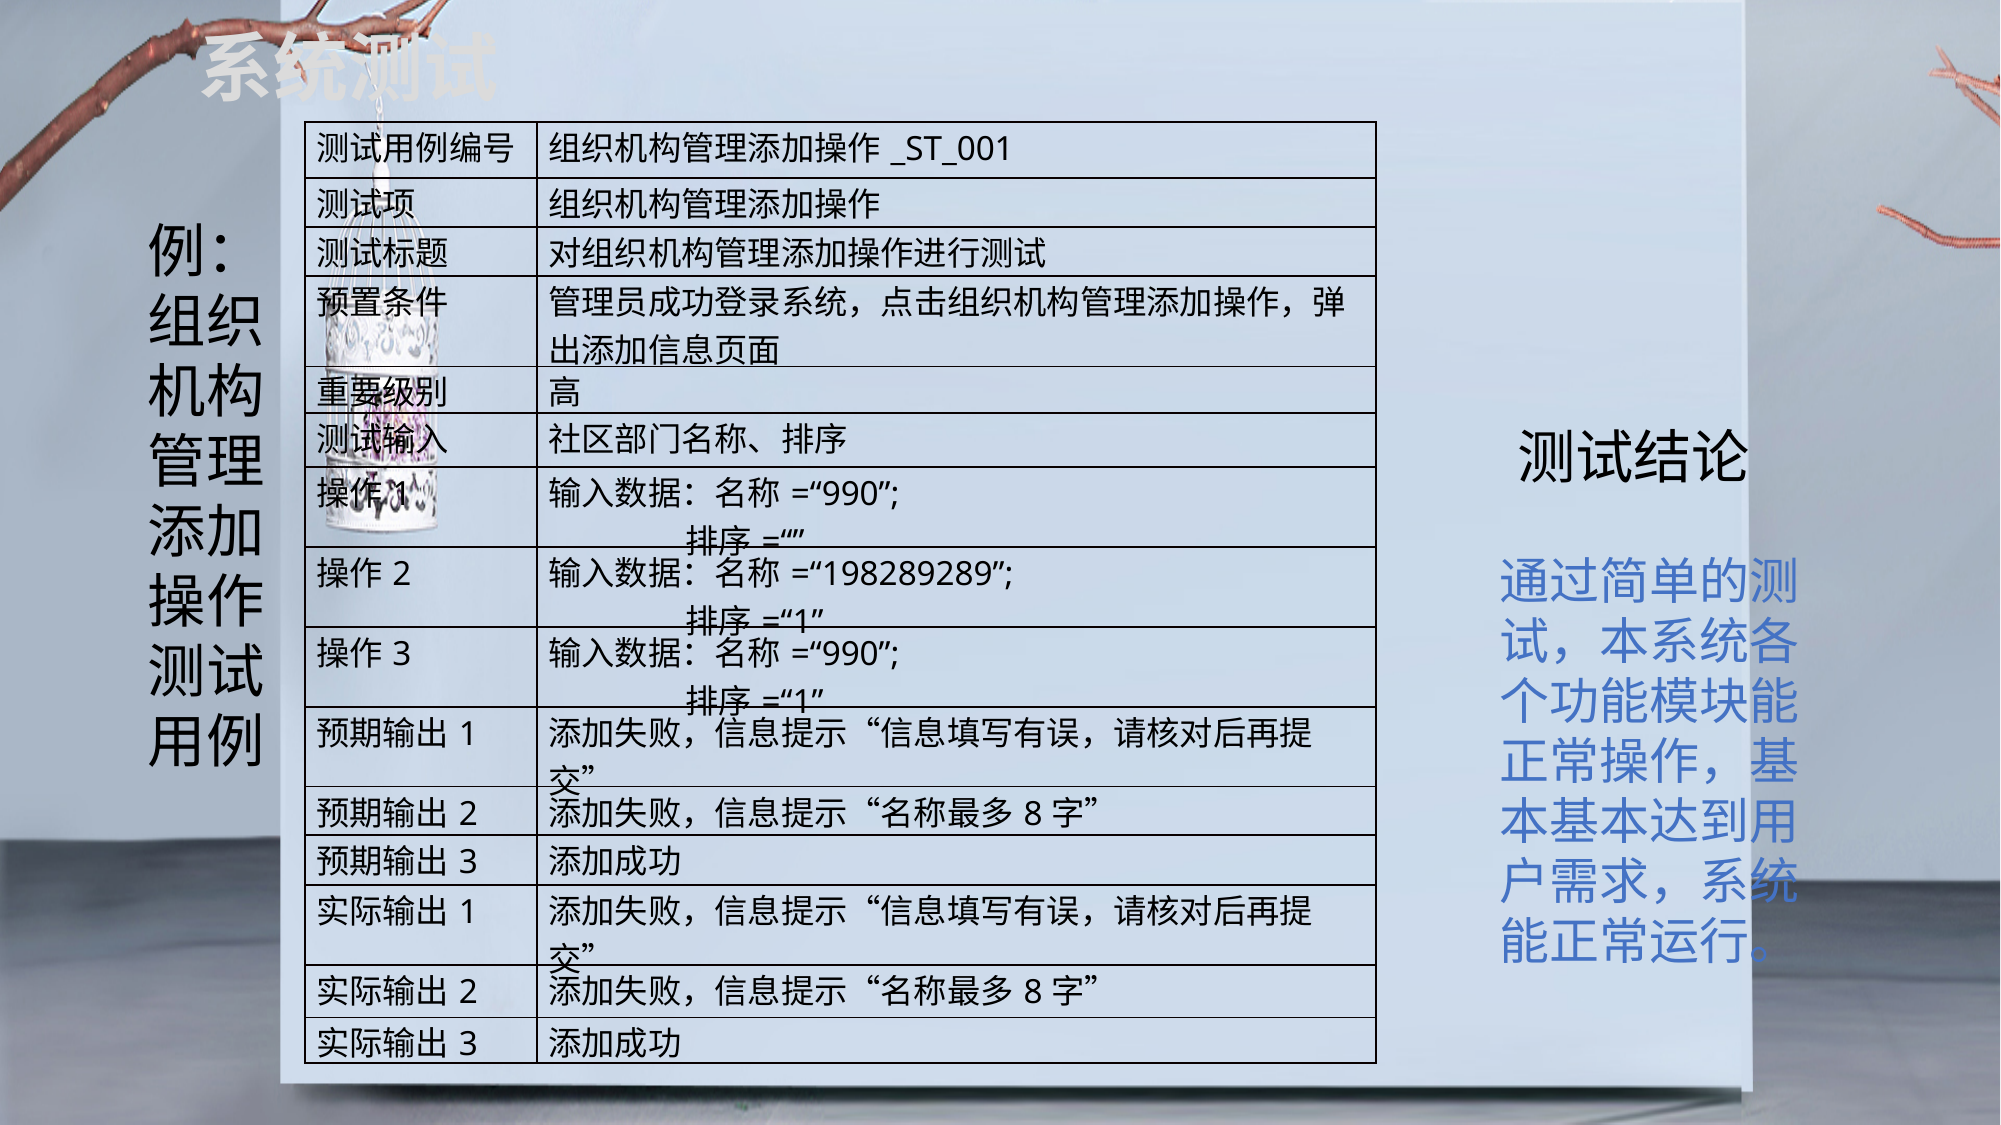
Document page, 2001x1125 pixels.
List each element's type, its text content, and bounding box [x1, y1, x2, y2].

table_cell 重要级别 [306, 367, 536, 412]
table_cell 添加失败，信息提示“信息填写有误，请核对后再提交” [538, 886, 1375, 964]
table_cell 操作3 [306, 628, 536, 706]
table_cell 预期输出3 [306, 836, 536, 884]
table_cell 预期输出2 [306, 787, 536, 834]
text_box 通过简单的测试，本系统各个功能模块能正常操作，基本基本达到用户需求，系统能正常运行。 [1484, 541, 1853, 977]
table_cell 测试输入 [306, 414, 536, 466]
table_cell 添加成功 [538, 836, 1375, 884]
table_cell 高 [538, 367, 1375, 412]
table_cell 组织机构管理添加操作 [538, 179, 1375, 226]
table_cell 输入数据：名称=“198289289”; 排序=“1” [538, 548, 1375, 626]
table_cell 实际输出1 [306, 886, 536, 964]
picture [0, 0, 2001, 1125]
table_cell 对组织机构管理添加操作进行测试 [538, 228, 1375, 275]
table_cell 管理员成功登录系统，点击组织机构管理添加操作，弹出添加信息页面 [538, 277, 1375, 366]
table_cell 输入数据：名称=“990”; 排序=“” [538, 468, 1375, 546]
table_cell 操作1 [306, 468, 536, 546]
table_cell 添加成功 [538, 1018, 1375, 1062]
text_box 系统测试 [157, 12, 541, 118]
table_cell 预置条件 [306, 277, 536, 366]
table_cell 社区部门名称、排序 [538, 414, 1375, 466]
table_cell 预期输出1 [306, 708, 536, 786]
table_cell 实际输出3 [306, 1018, 536, 1062]
table_cell 操作2 [306, 548, 536, 626]
text_box 测试结论 [1502, 413, 1771, 499]
table_cell 实际输出2 [306, 966, 536, 1017]
text_box 例：组织机构管理添加操作测试用例 [133, 206, 290, 782]
table_header 组织机构管理添加操作_ST_001 [538, 123, 1375, 177]
table_cell 输入数据：名称=“990”; 排序=“1” [538, 628, 1375, 706]
table_cell 添加失败，信息提示“名称最多8字” [538, 966, 1375, 1017]
table_cell 测试标题 [306, 228, 536, 275]
table_cell 添加失败，信息提示“信息填写有误，请核对后再提交” [538, 708, 1375, 786]
table_header 测试用例编号 [306, 123, 536, 177]
table_cell 测试项 [306, 179, 536, 226]
table_cell 添加失败，信息提示“名称最多8字” [538, 787, 1375, 834]
